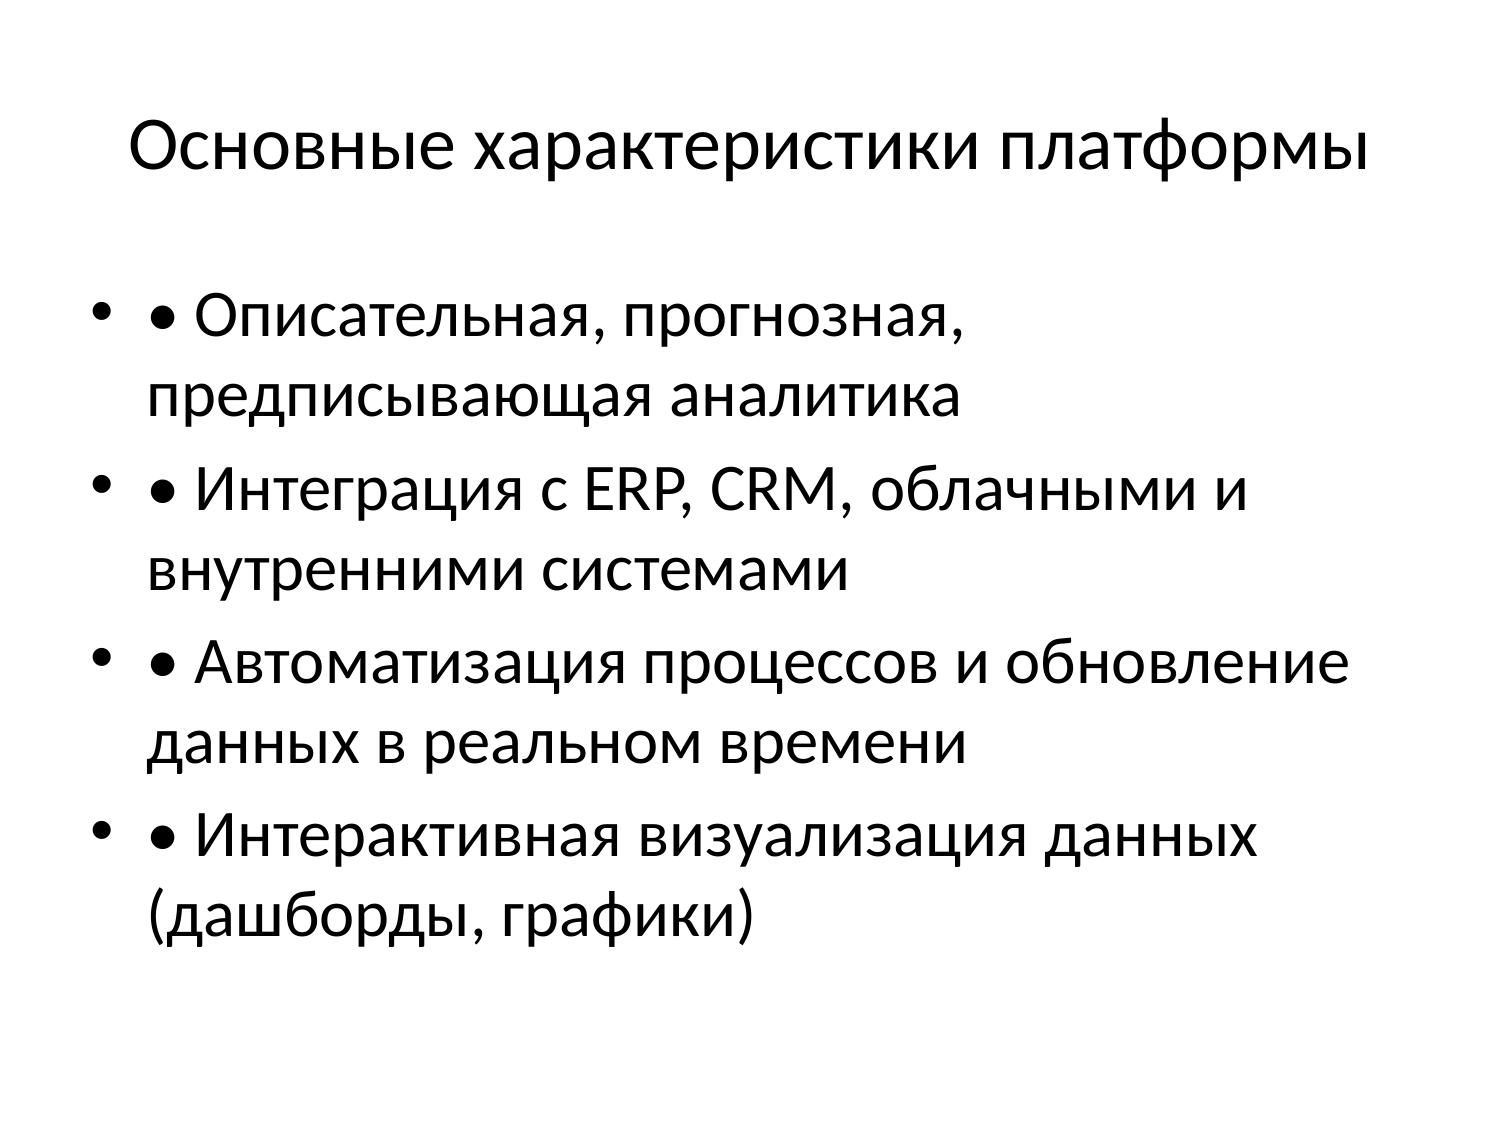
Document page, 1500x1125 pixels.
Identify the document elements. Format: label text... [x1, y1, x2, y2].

list • Описательная, прогнозная, предписывающая аналитика • Интеграция с ERP, CRM, облачными и внутренними системами • Автоматизация процессов и обновление данных в реальном времени • Интерактивная визуализация данных (дашборды, графики) [75, 262, 1425, 1005]
title Основные характеристики платформы [75, 45, 1425, 233]
